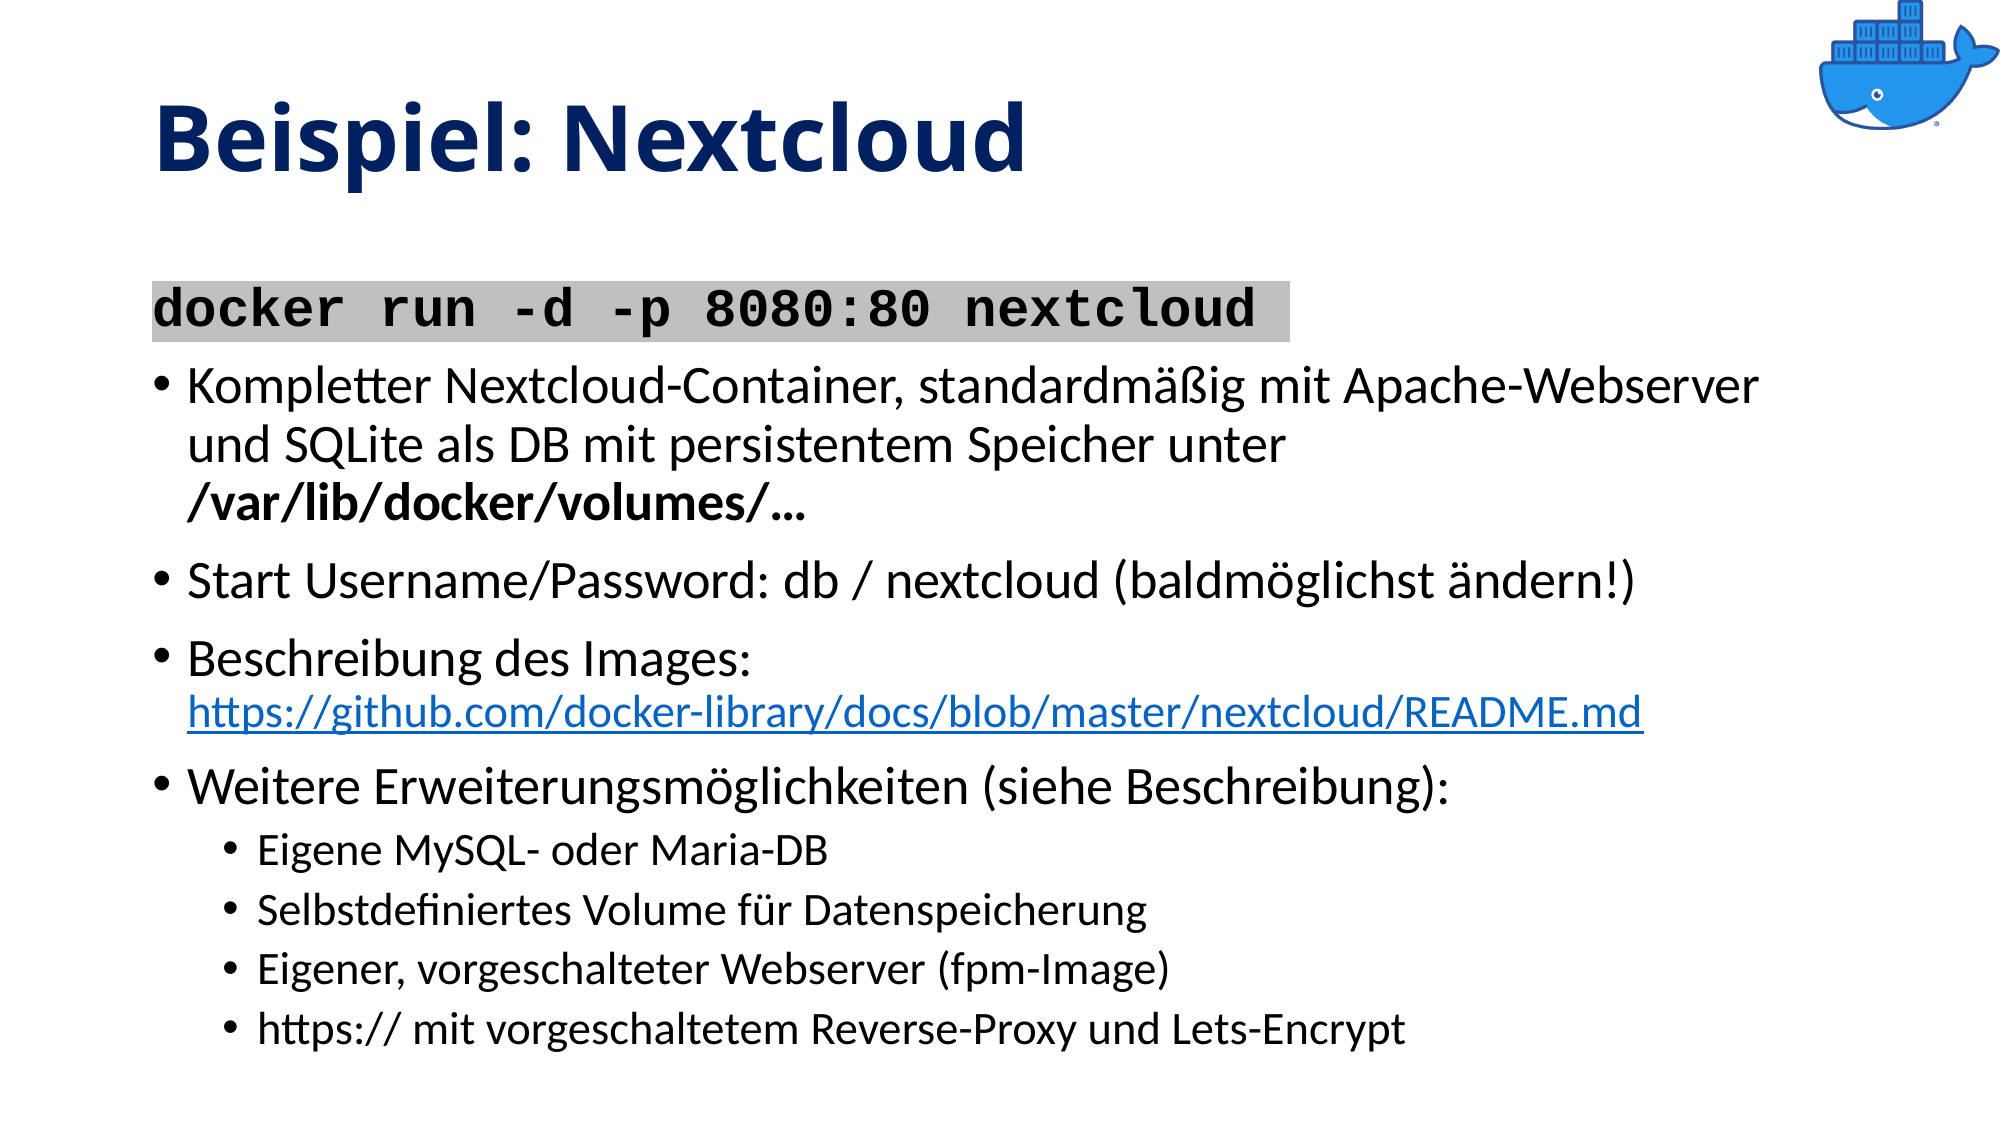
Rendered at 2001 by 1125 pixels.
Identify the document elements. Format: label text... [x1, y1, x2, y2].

picture [1819, 0, 2000, 130]
list docker run -d -p 8080:80 nextcloud Kompletter Nextcloud-Container, standardmäßig mit Apache-Webserver und SQLite als DB mit persistentem Speicher unter /var/lib/docker/volumes/… Start Username/Password: db / nextcloud (baldmöglichst ändern!) Beschreibung des Images: https://github.com/docker-library/docs/blob/master/nextcloud/README.md Weitere Erweiterungsmöglichkeiten (siehe Beschreibung): Eigene MySQL- oder Maria-DB Selbstdefiniertes Volume für Datenspeicherung Eigener, vorgeschalteter Webserver (fpm-Image) https:// mit vorgeschaltetem Reverse-Proxy und Lets-Encrypt [137, 271, 1863, 1069]
title Beispiel: Nextcloud [137, 32, 1863, 251]
